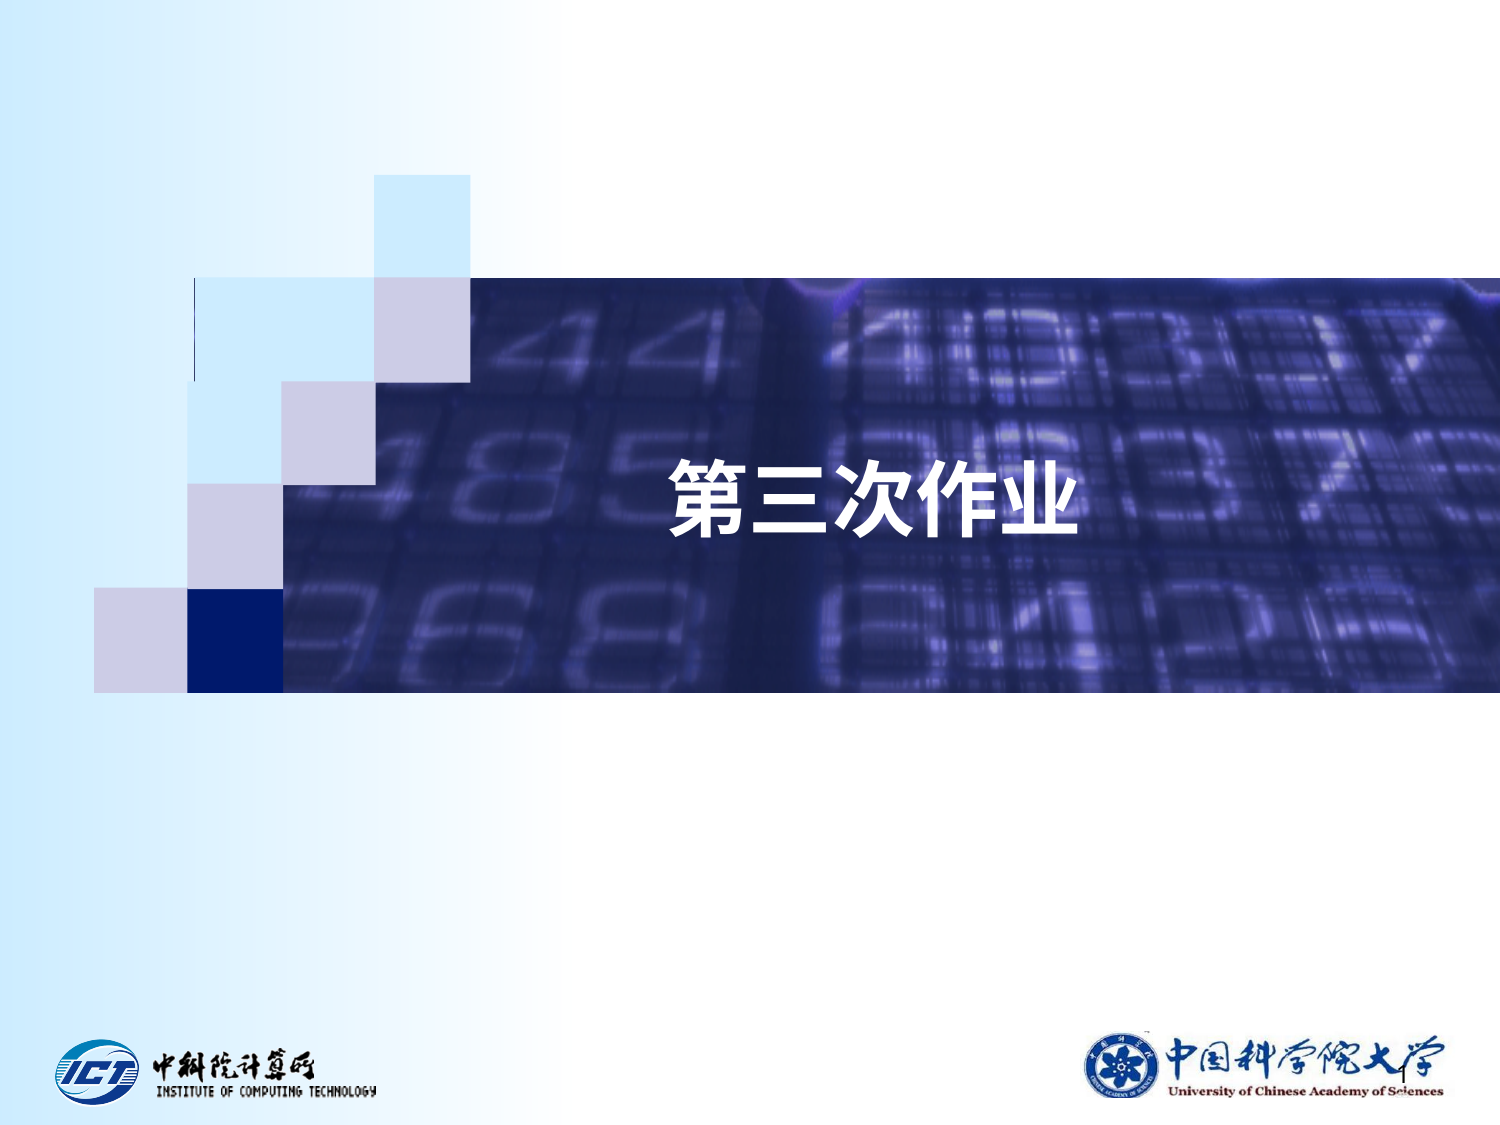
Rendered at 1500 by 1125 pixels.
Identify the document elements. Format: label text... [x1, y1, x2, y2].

title 第三次作业 [253, 332, 1495, 663]
picture [153, 1048, 314, 1083]
picture [55, 1039, 139, 1107]
picture [157, 1086, 376, 1098]
picture [1425, 1031, 1457, 1098]
slide_number 1 [1074, 1025, 1425, 1100]
picture [284, 278, 1500, 693]
picture [55, 1039, 92, 1069]
